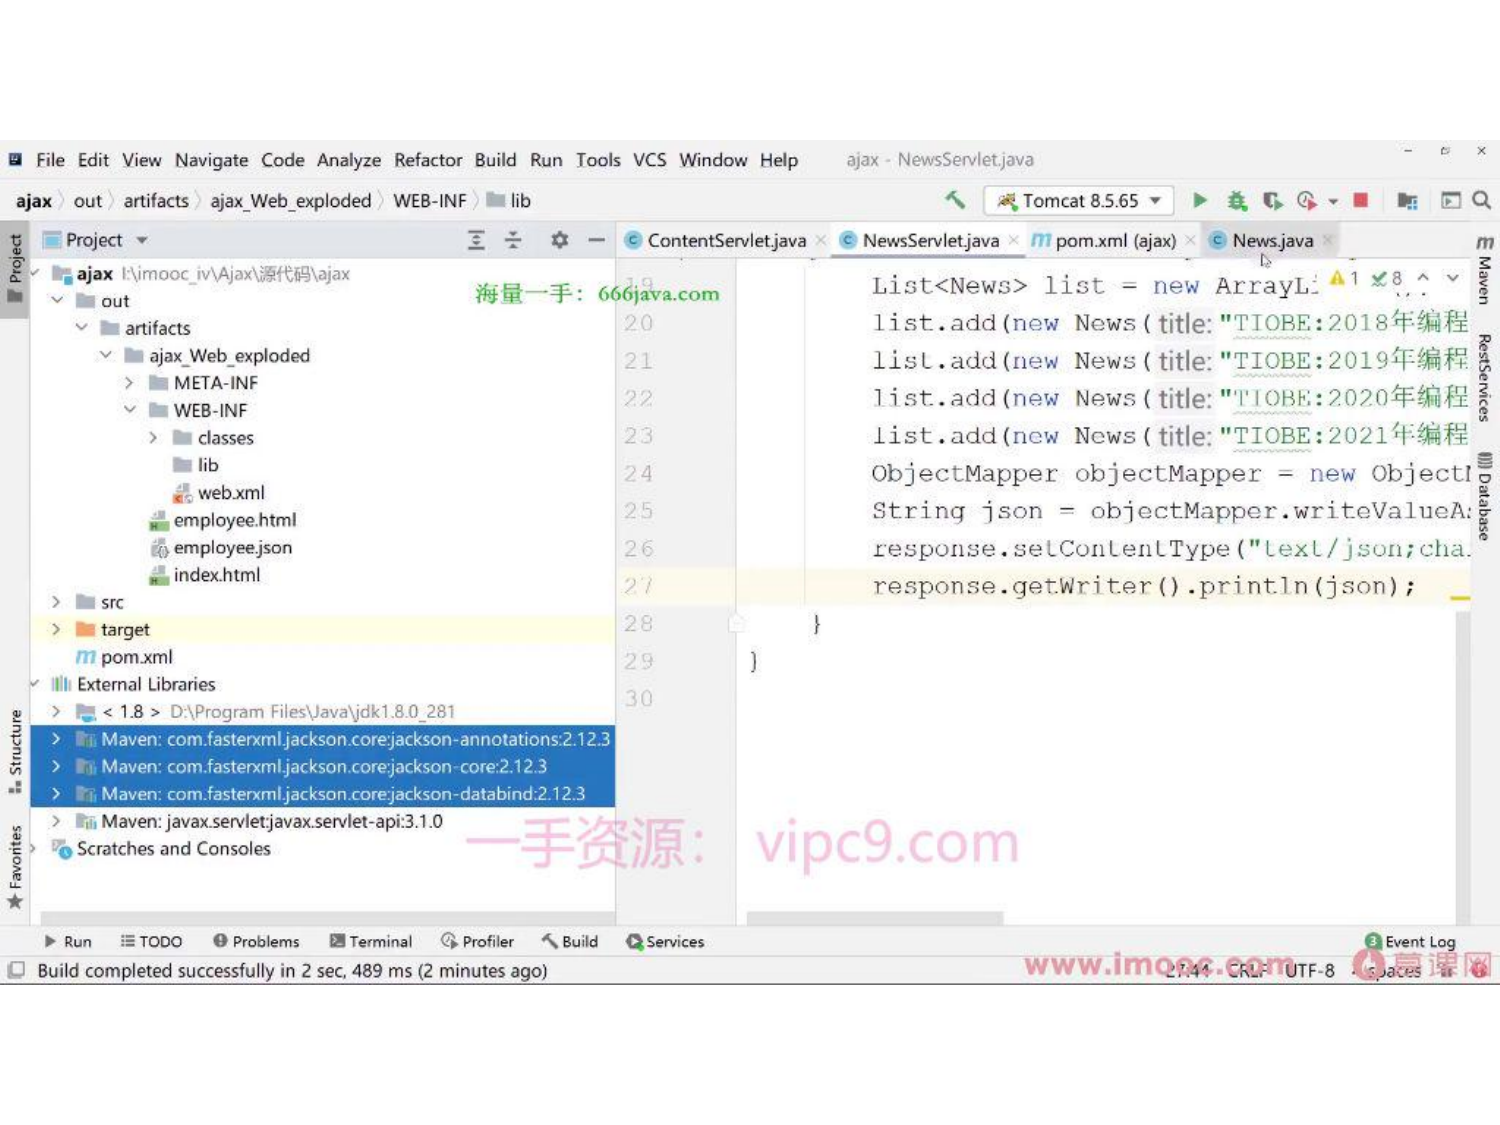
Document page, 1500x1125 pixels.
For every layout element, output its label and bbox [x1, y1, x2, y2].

picture [0, 140, 1500, 985]
